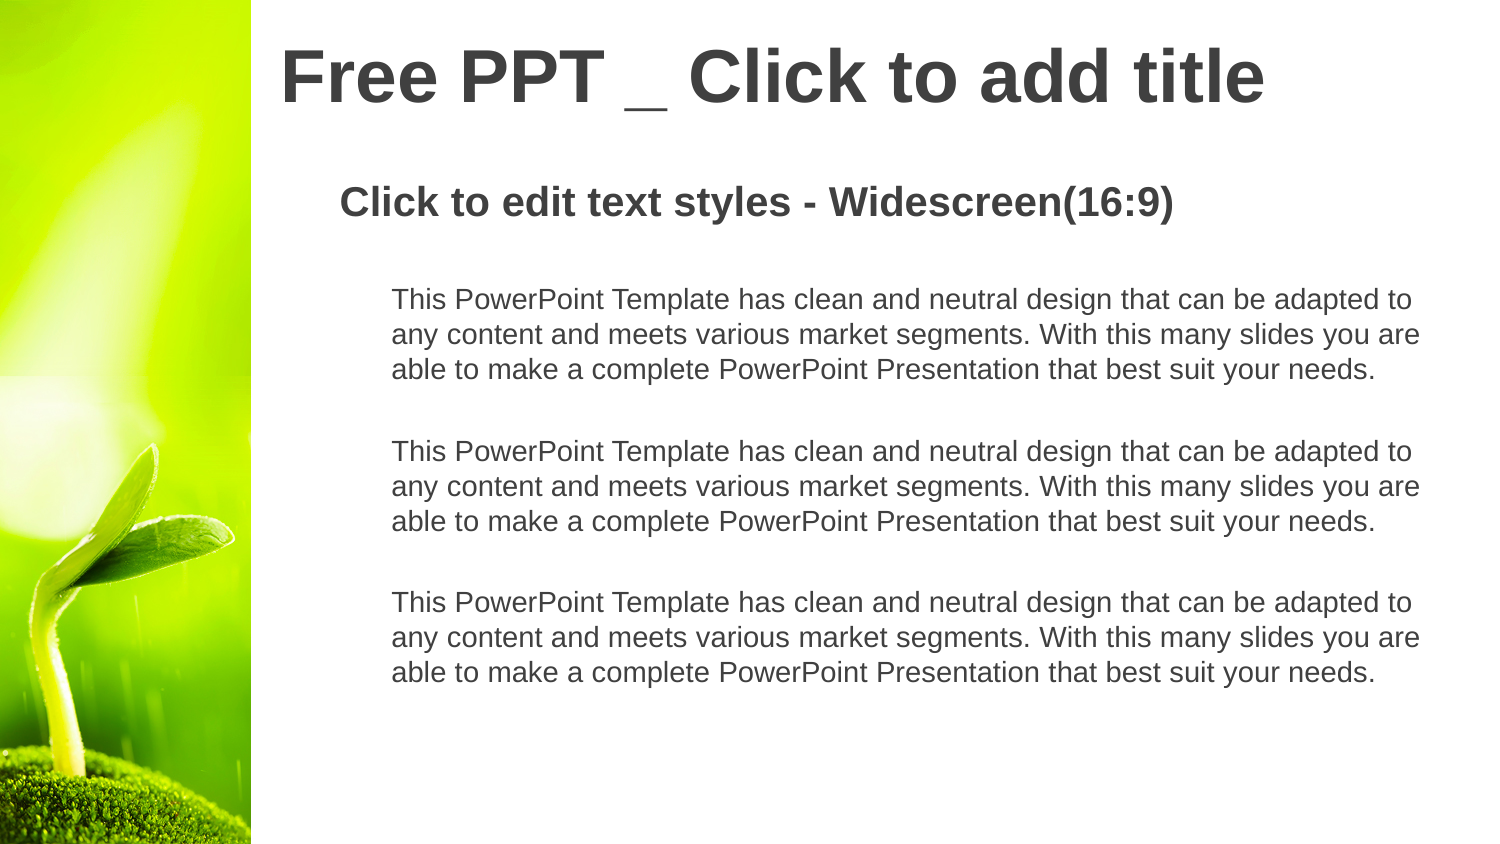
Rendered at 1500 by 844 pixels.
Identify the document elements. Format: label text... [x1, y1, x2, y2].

list This PowerPoint Template has clean and neutral design that can be adapted to any content and meets various market segments. With this many slides you are able to make a complete PowerPoint Presentation that best suit your needs. This PowerPoint Template has clean and neutral design that can be adapted to any content and meets various market segments. With this many slides you are able to make a complete PowerPoint Presentation that best suit your needs. This PowerPoint Template has clean and neutral design that can be adapted to any content and meets various market segments. With this many slides you are able to make a complete PowerPoint Presentation that best suit your needs. [326, 273, 1461, 765]
picture [0, 0, 1500, 844]
list Click to edit text styles - Widescreen(16:9) [324, 161, 1459, 238]
title Free PPT _ Click to add title [265, 0, 1500, 146]
